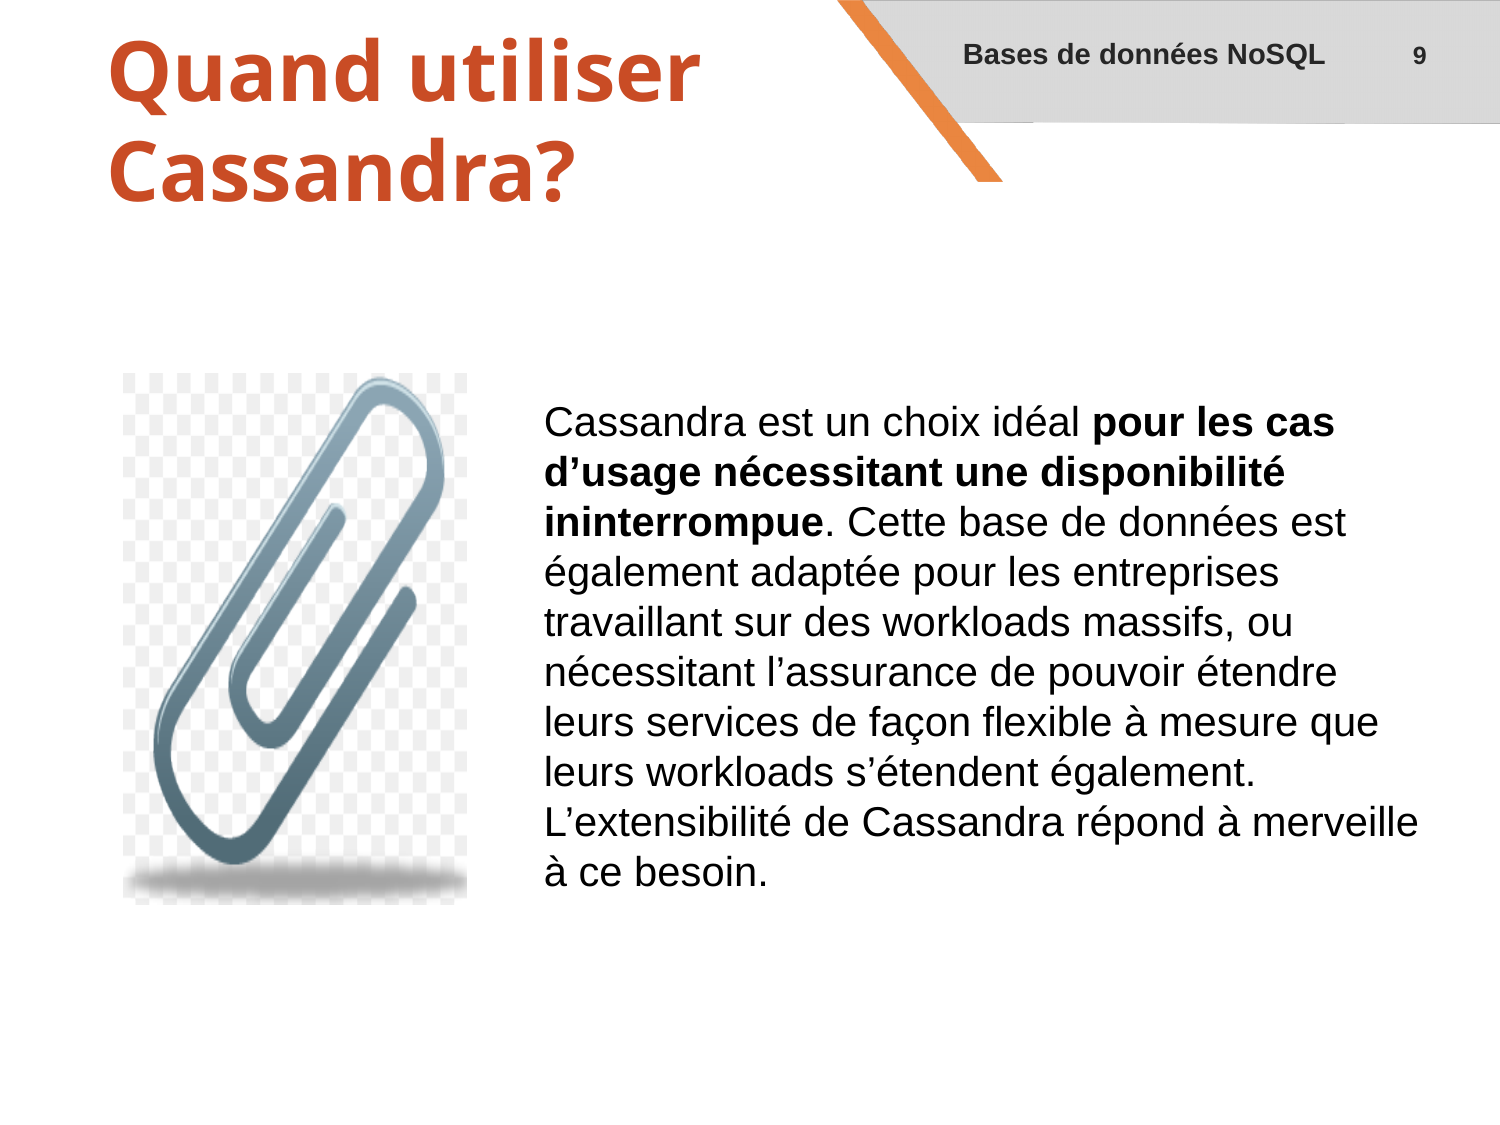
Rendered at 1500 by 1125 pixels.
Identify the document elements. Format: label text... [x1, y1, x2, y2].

text_box Cassandra est un choix idéal pour les cas d’usage nécessitant une disponibilité ininterrompue. Cette base de données est également adaptée pour les entreprises travaillant sur des workloads massifs, ou nécessitant l’assurance de pouvoir étendre leurs services de façon flexible à mesure que leurs workloads s’étendent également. L’extensibilité de Cassandra répond à merveille à ce besoin. [528, 386, 1447, 902]
title Quand utiliser Cassandra? [76, 62, 838, 174]
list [123, 373, 467, 906]
footer Bases de données NoSQL 9 [948, 28, 1471, 78]
picture [837, 0, 1500, 182]
